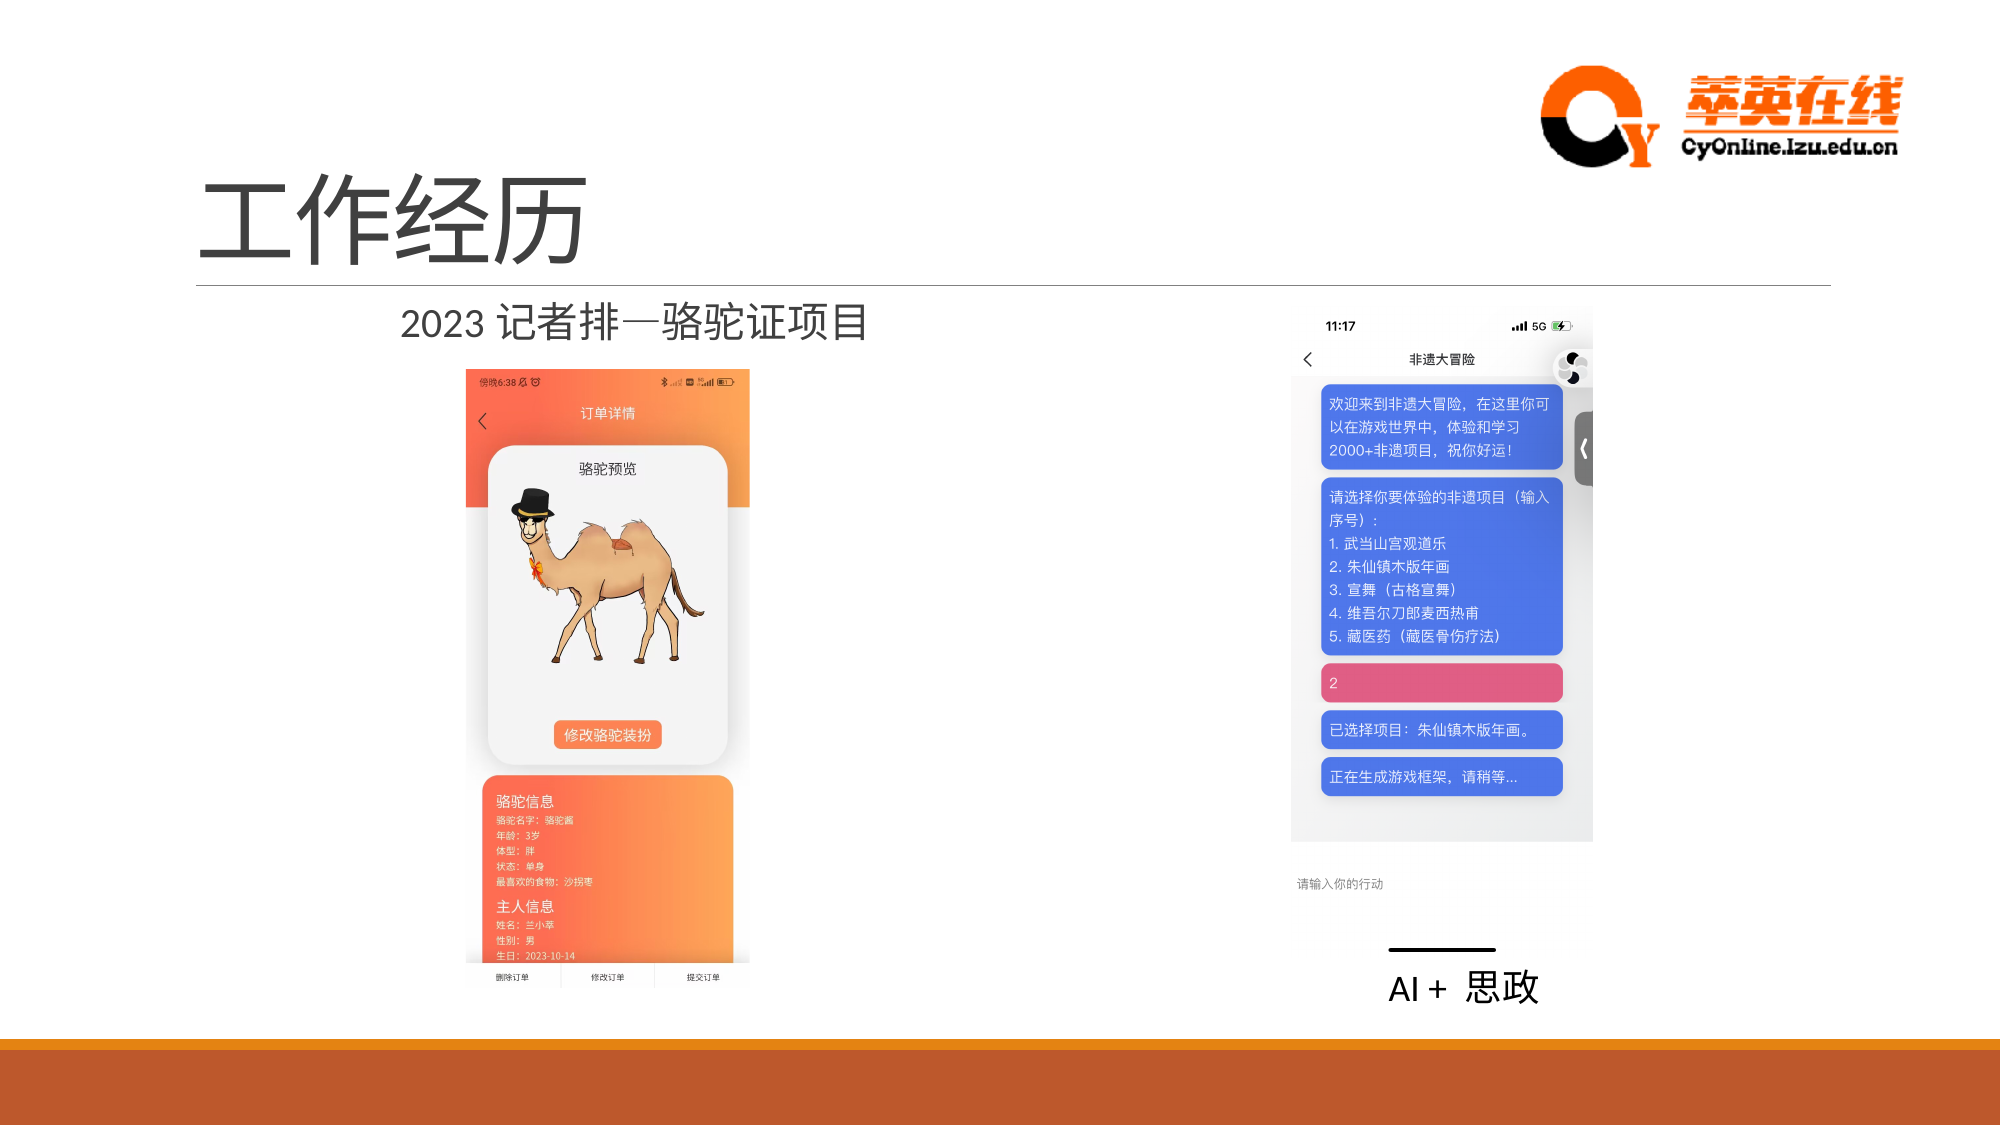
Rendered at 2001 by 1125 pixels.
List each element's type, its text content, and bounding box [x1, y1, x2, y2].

text_box AI + 思政 [1374, 956, 1739, 1017]
picture [465, 368, 751, 989]
title 工作经历 [180, 47, 1830, 285]
picture [1475, 37, 2000, 191]
picture [1290, 305, 1593, 959]
list 2023记者排—骆驼证项目 [385, 294, 877, 356]
